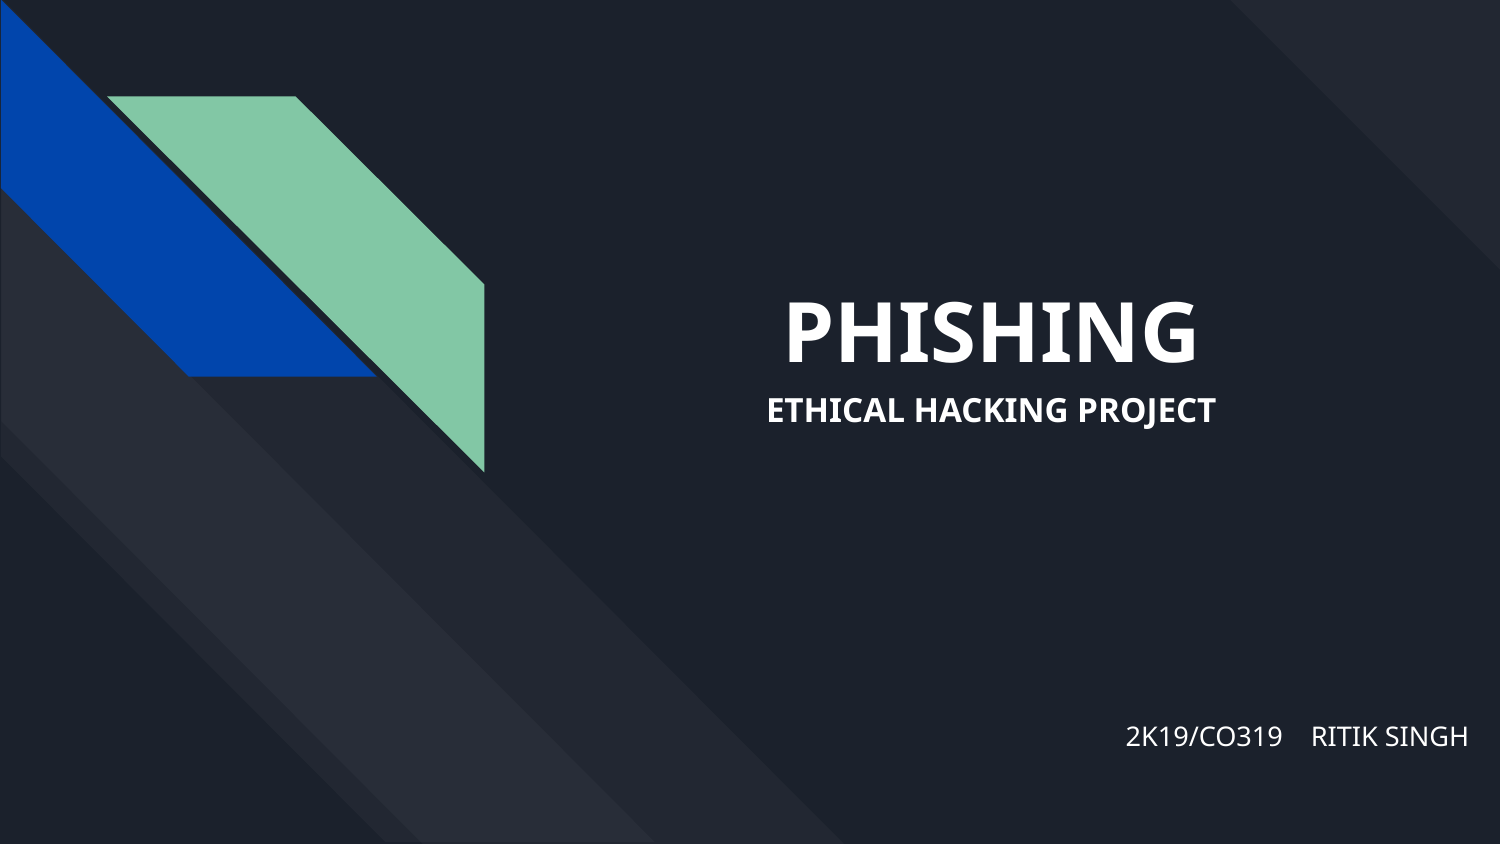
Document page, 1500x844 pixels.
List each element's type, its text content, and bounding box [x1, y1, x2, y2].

subtitle 2K19/CO319 RITIK SINGH [1110, 702, 1491, 786]
title PHISHING ETHICAL HACKING PROJECT [580, 258, 1404, 518]
